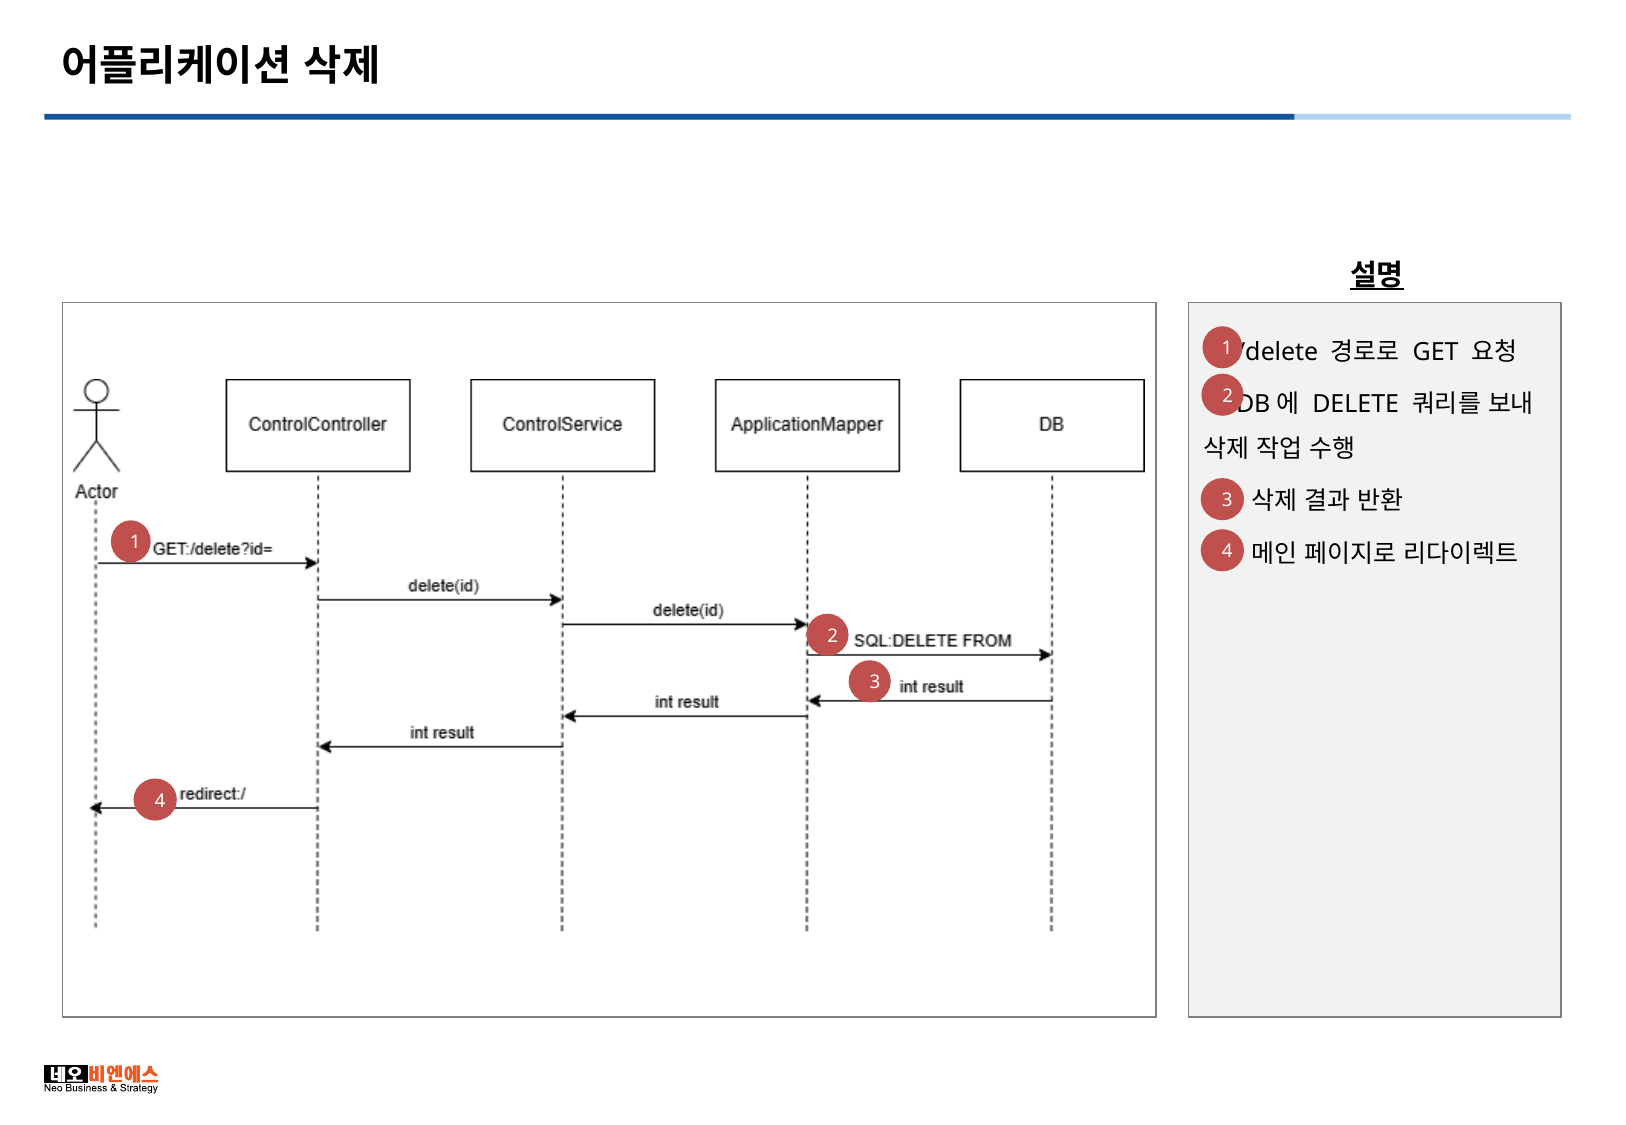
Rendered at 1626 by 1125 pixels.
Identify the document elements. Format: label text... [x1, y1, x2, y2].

text_box 4 [1200, 529, 1245, 572]
text_box 3 [1200, 478, 1245, 521]
text_box [62, 302, 1157, 1018]
text_box 2 [1201, 373, 1244, 416]
picture [73, 379, 1145, 933]
title 어플리케이션 삭제 [45, 19, 1578, 107]
text_box 설명 [1241, 243, 1513, 294]
text_box 1 [1202, 326, 1243, 369]
text_box /delete 경로로 GET 요청 DB에 DELETE 쿼리를 보내 삭제 작업 수행 삭제 결과 반환 메인 페이지로 리다이렉트 [1188, 302, 1562, 1018]
